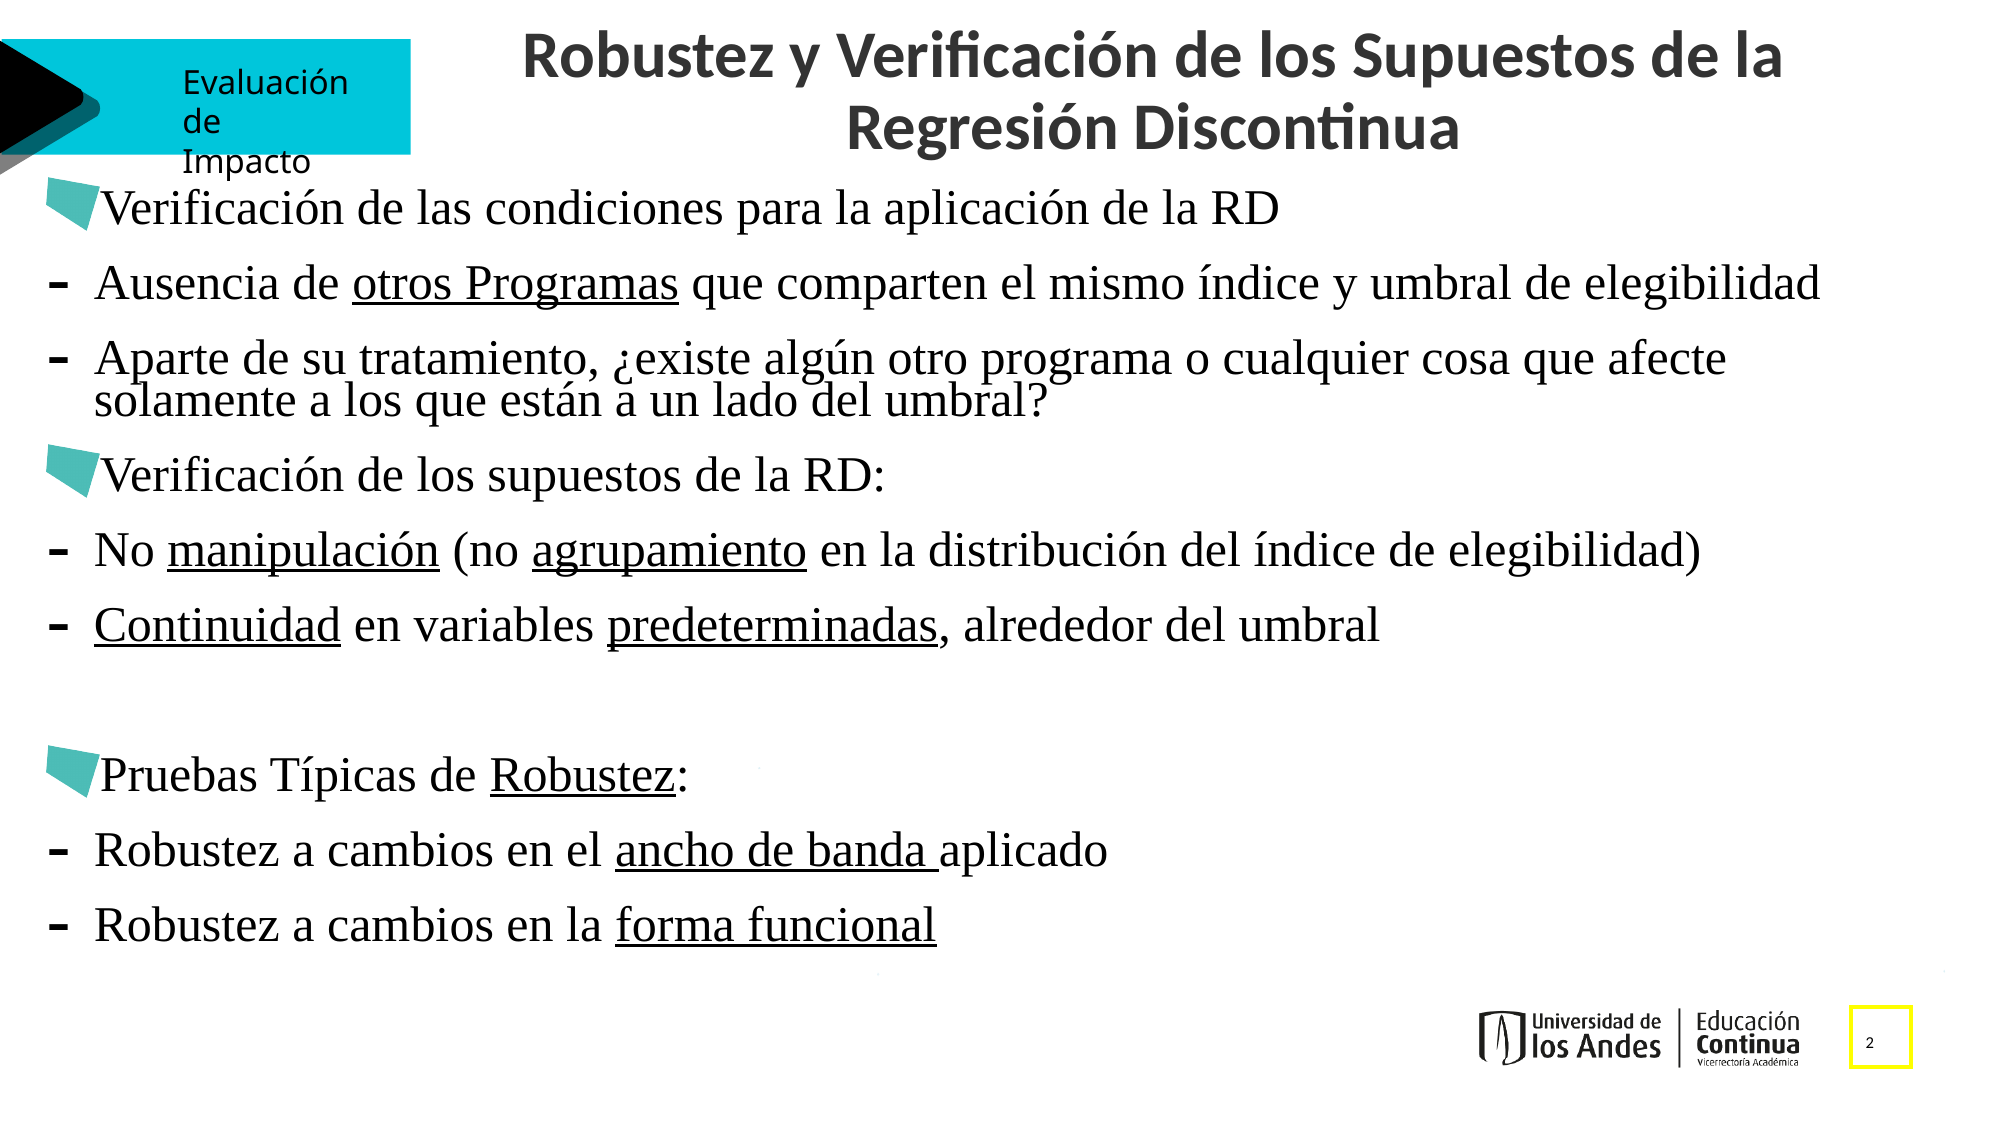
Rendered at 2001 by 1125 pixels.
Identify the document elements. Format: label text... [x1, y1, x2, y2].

picture [46, 444, 100, 498]
list Robustez y Verificación de los Supuestos de la Regresión Discontinua [377, 12, 1931, 95]
picture [46, 177, 100, 231]
list Verificación de las condiciones para la aplicación de la RD Ausencia de otros Programas que comparten el mismo índice y umbral de elegibilidad Aparte de su tratamiento, ¿existe algún otro programa o cualquier cosa que afecte solamente a los que están a un lado del umbral? Verificación de los supuestos de la RD: No manipulación (no agrupamiento en la distribución del índice de elegibilidad) Continuidad en variables predeterminadas, alrededor del umbral Pruebas Típicas de Robustez: Robustez a cambios en el ancho de banda aplicado Robustez a cambios en la forma funcional [32, 185, 1925, 986]
picture [1459, 990, 1821, 1083]
picture [46, 745, 100, 798]
